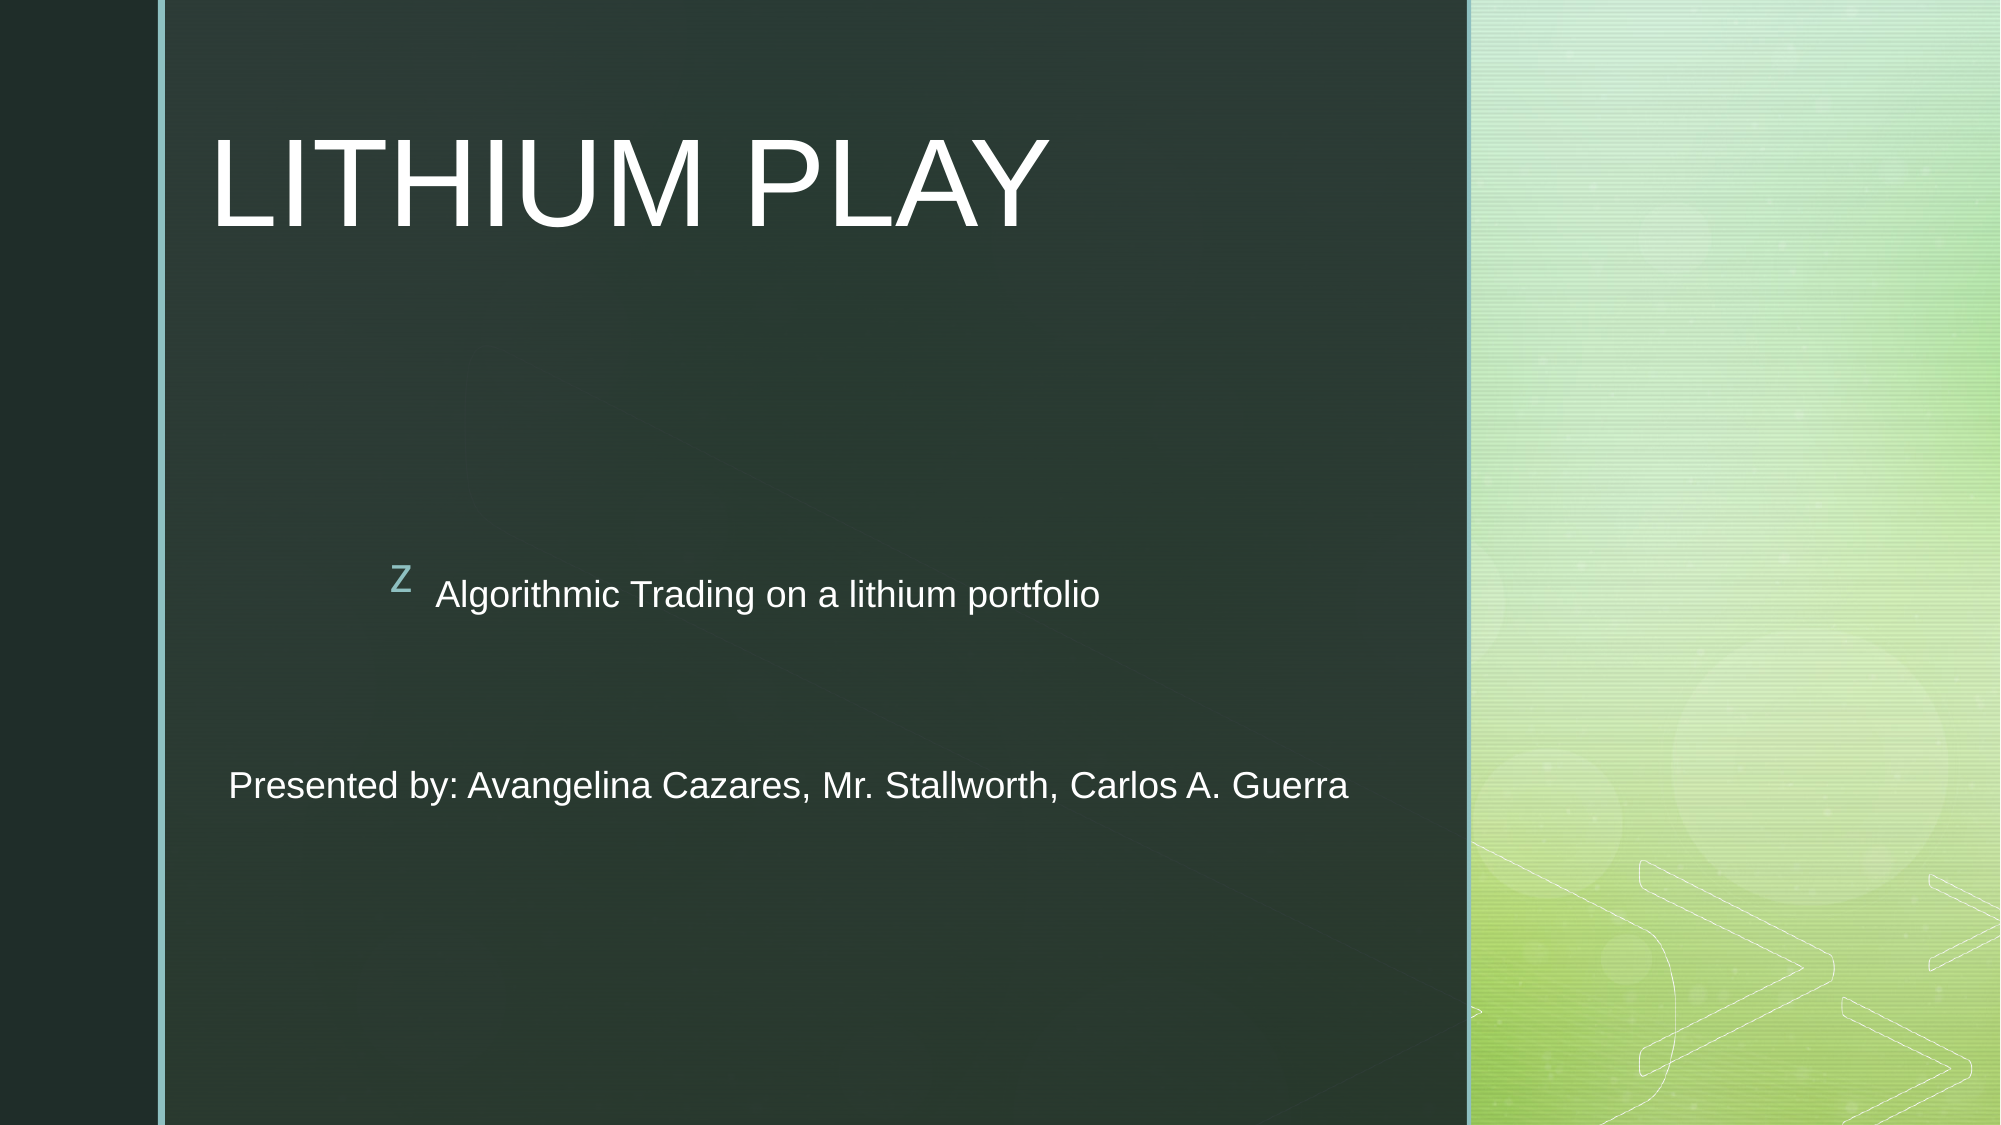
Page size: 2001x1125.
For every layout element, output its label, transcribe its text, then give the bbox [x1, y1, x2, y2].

text_box Algorithmic Trading on a lithium portfolio [420, 562, 1222, 623]
picture [1472, 0, 2001, 1125]
title LITHIUM PLAY [0, 110, 1069, 483]
subtitle Presented by: Avangelina Cazares, Mr. Stallworth, Carlos A. Guerra [149, 623, 1364, 814]
